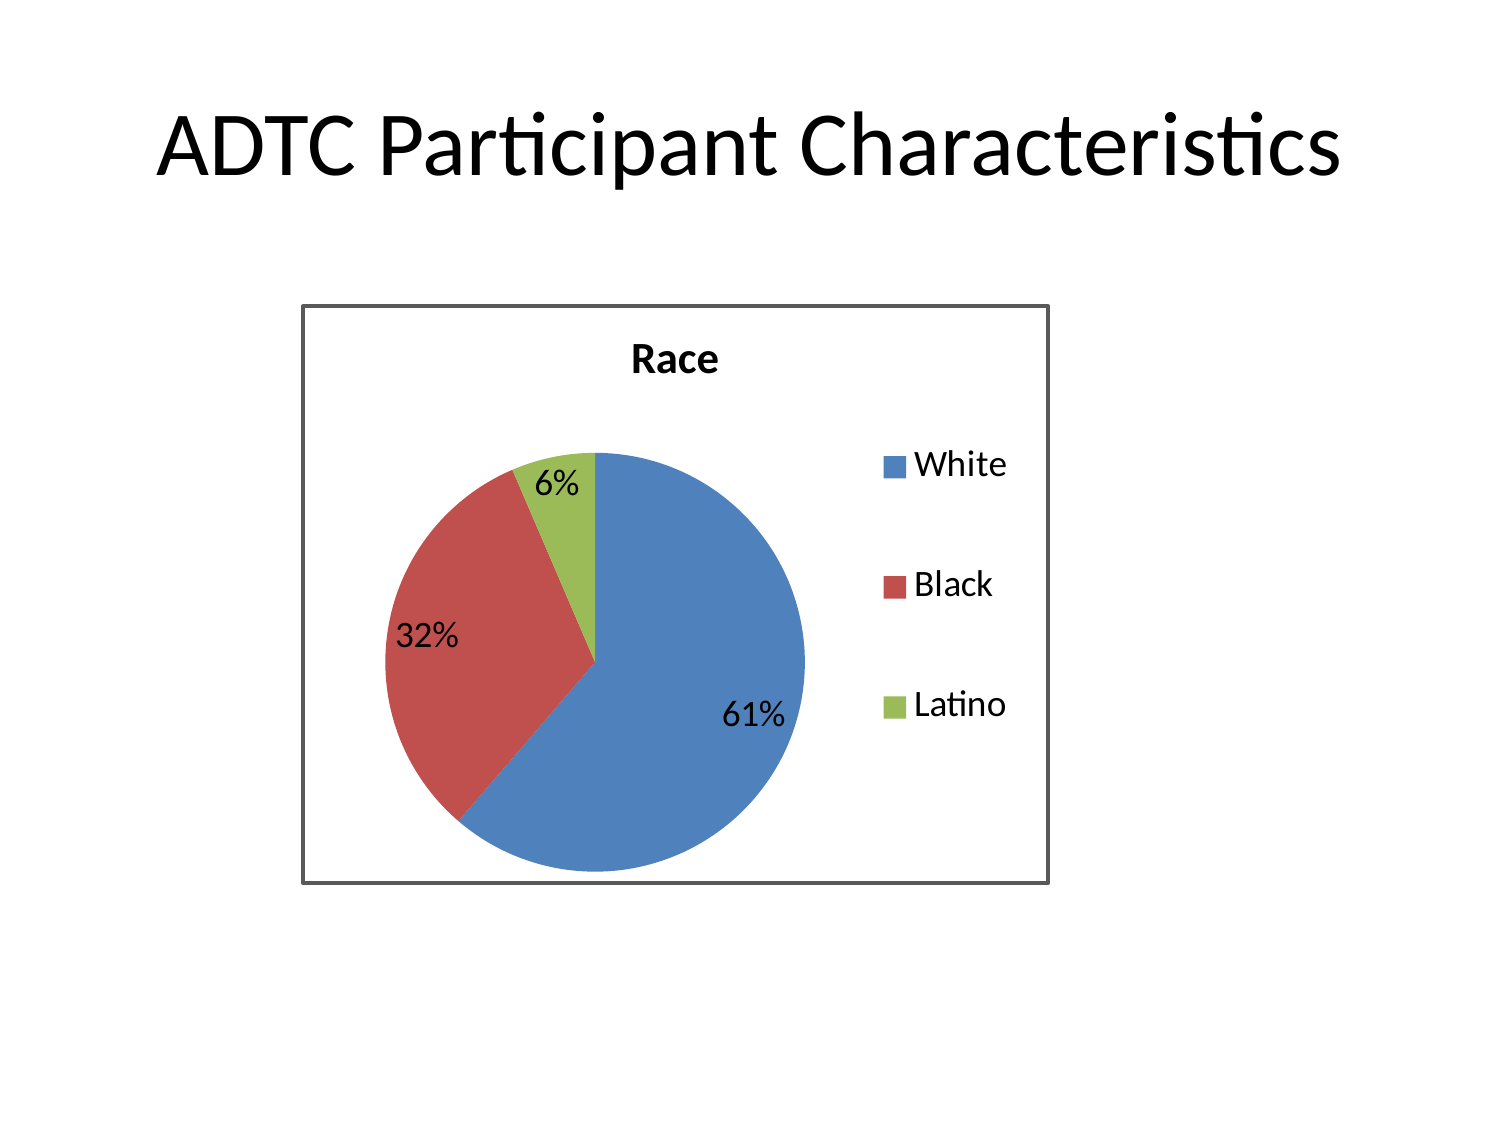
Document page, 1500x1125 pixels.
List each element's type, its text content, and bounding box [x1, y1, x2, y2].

chart [300, 303, 1051, 886]
title ADTC Participant Characteristics [75, 45, 1425, 233]
